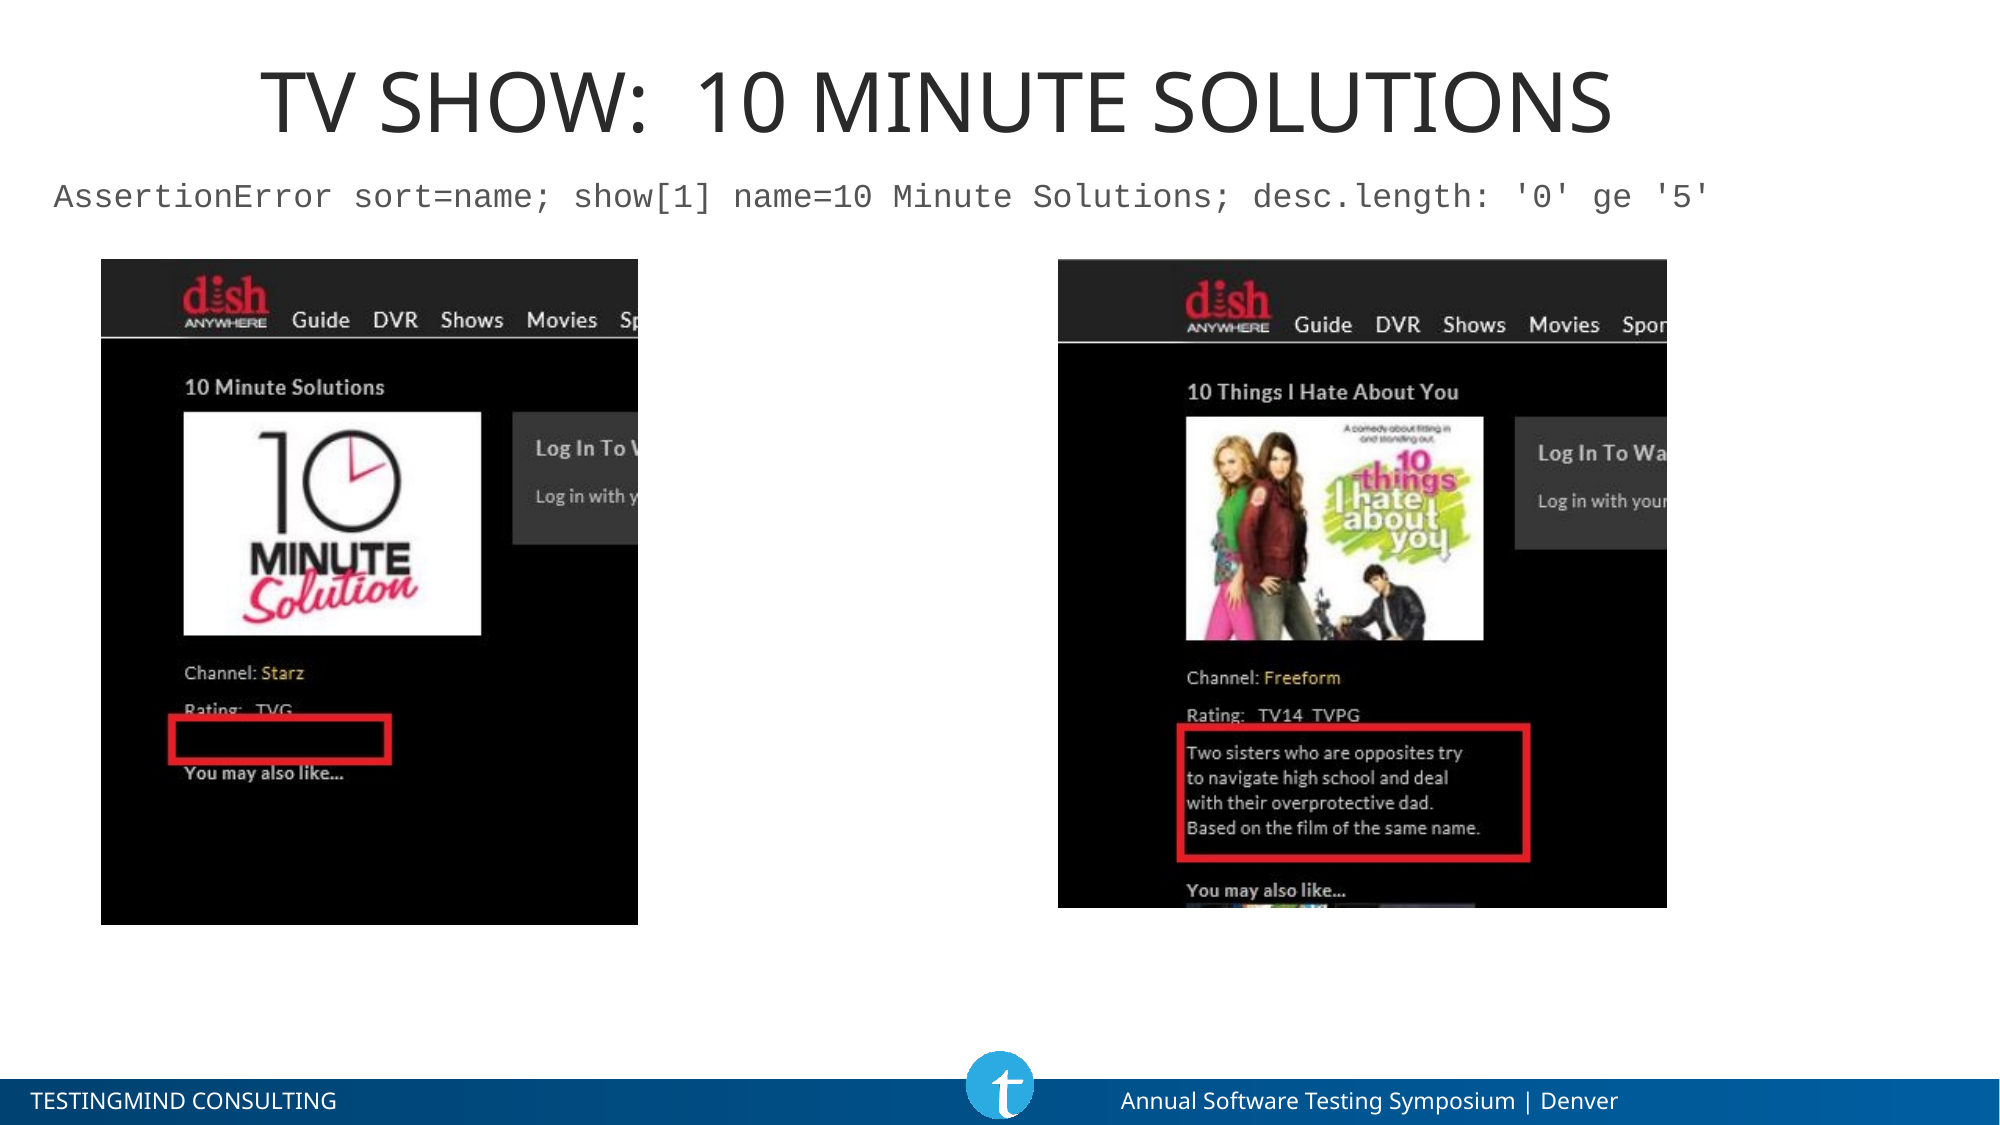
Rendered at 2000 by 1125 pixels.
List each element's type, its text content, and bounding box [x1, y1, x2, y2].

picture [961, 1046, 1039, 1124]
picture [1058, 259, 1667, 908]
title TV SHOW: 10 Minute Solutions [137, 30, 1738, 158]
picture [101, 259, 638, 925]
list AssertionError sort=name; show[1] name=10 Minute Solutions; desc.length: '0' ge '5' [31, 158, 1933, 1026]
